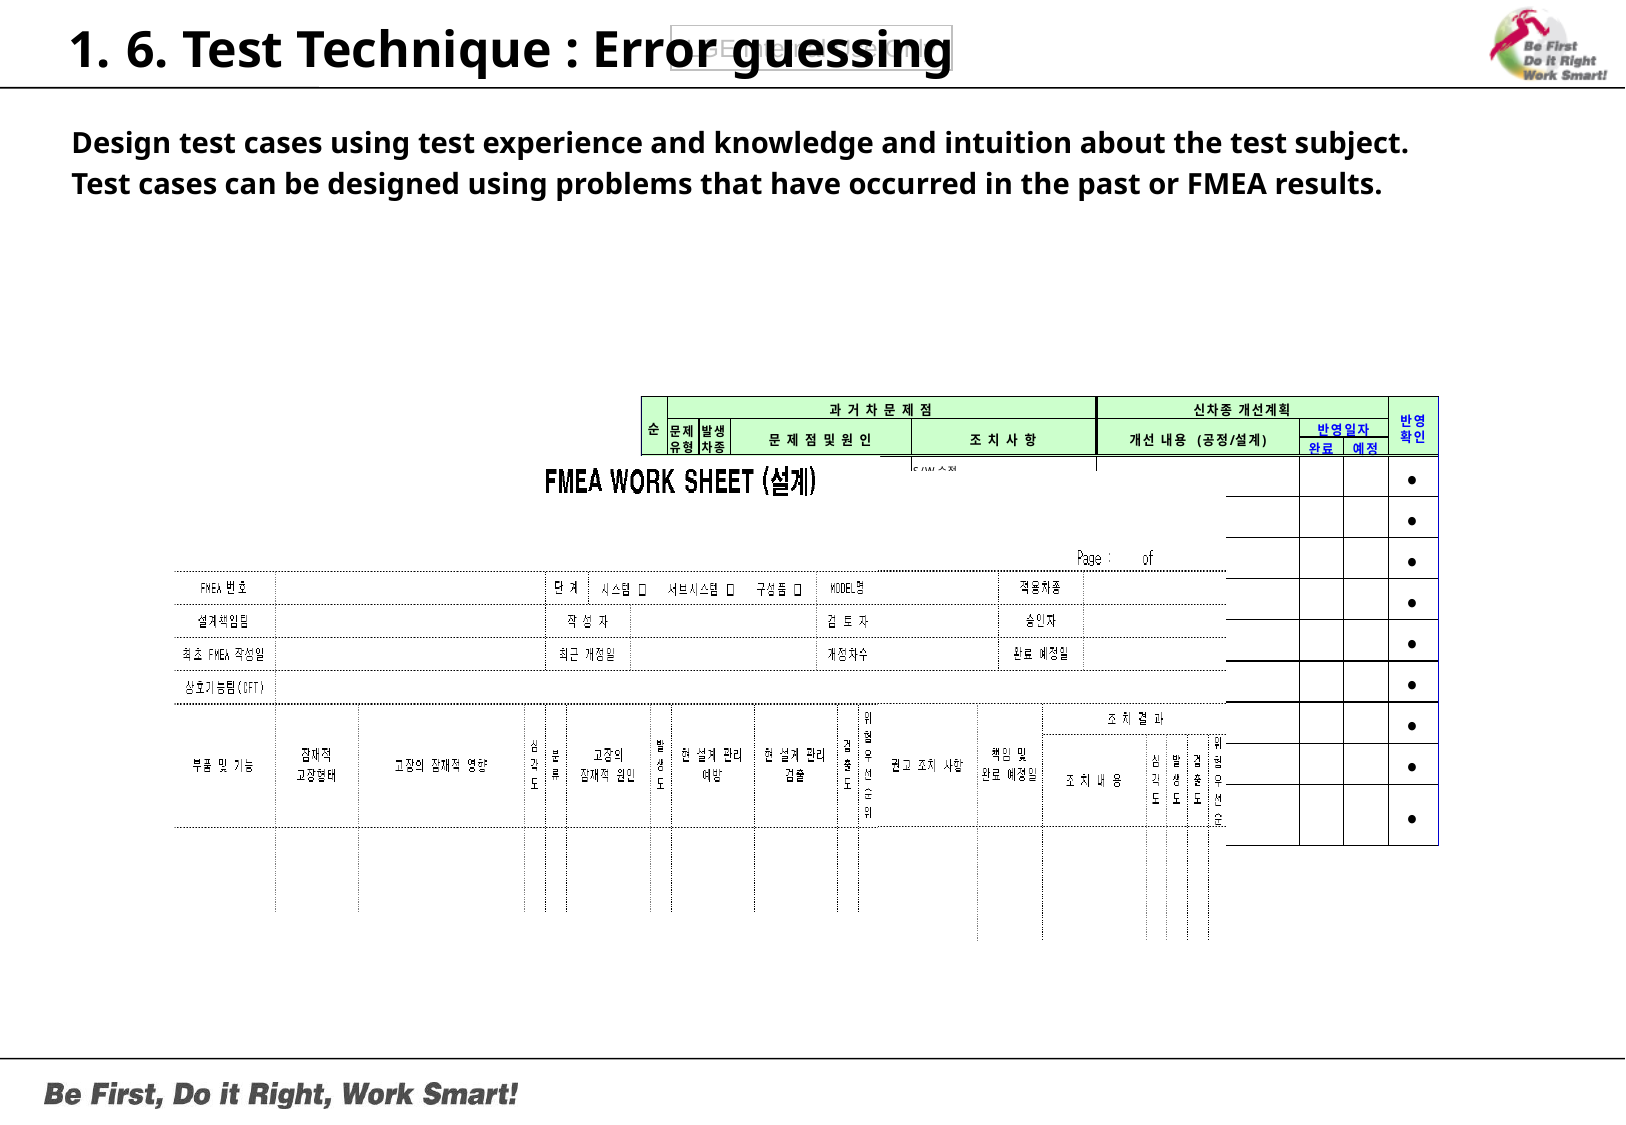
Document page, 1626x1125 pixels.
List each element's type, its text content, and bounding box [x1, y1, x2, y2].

list Design test cases using test experience and knowledge and intuition about the test subject. Test cases can be designed using problems that have occurred in the past or FMEA results. [56, 117, 1516, 193]
picture [44, 1082, 518, 1109]
picture [1487, 5, 1612, 83]
title 6. Test Technique : Error guessing [53, 11, 1516, 84]
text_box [174, 455, 1227, 941]
picture [640, 396, 1441, 847]
